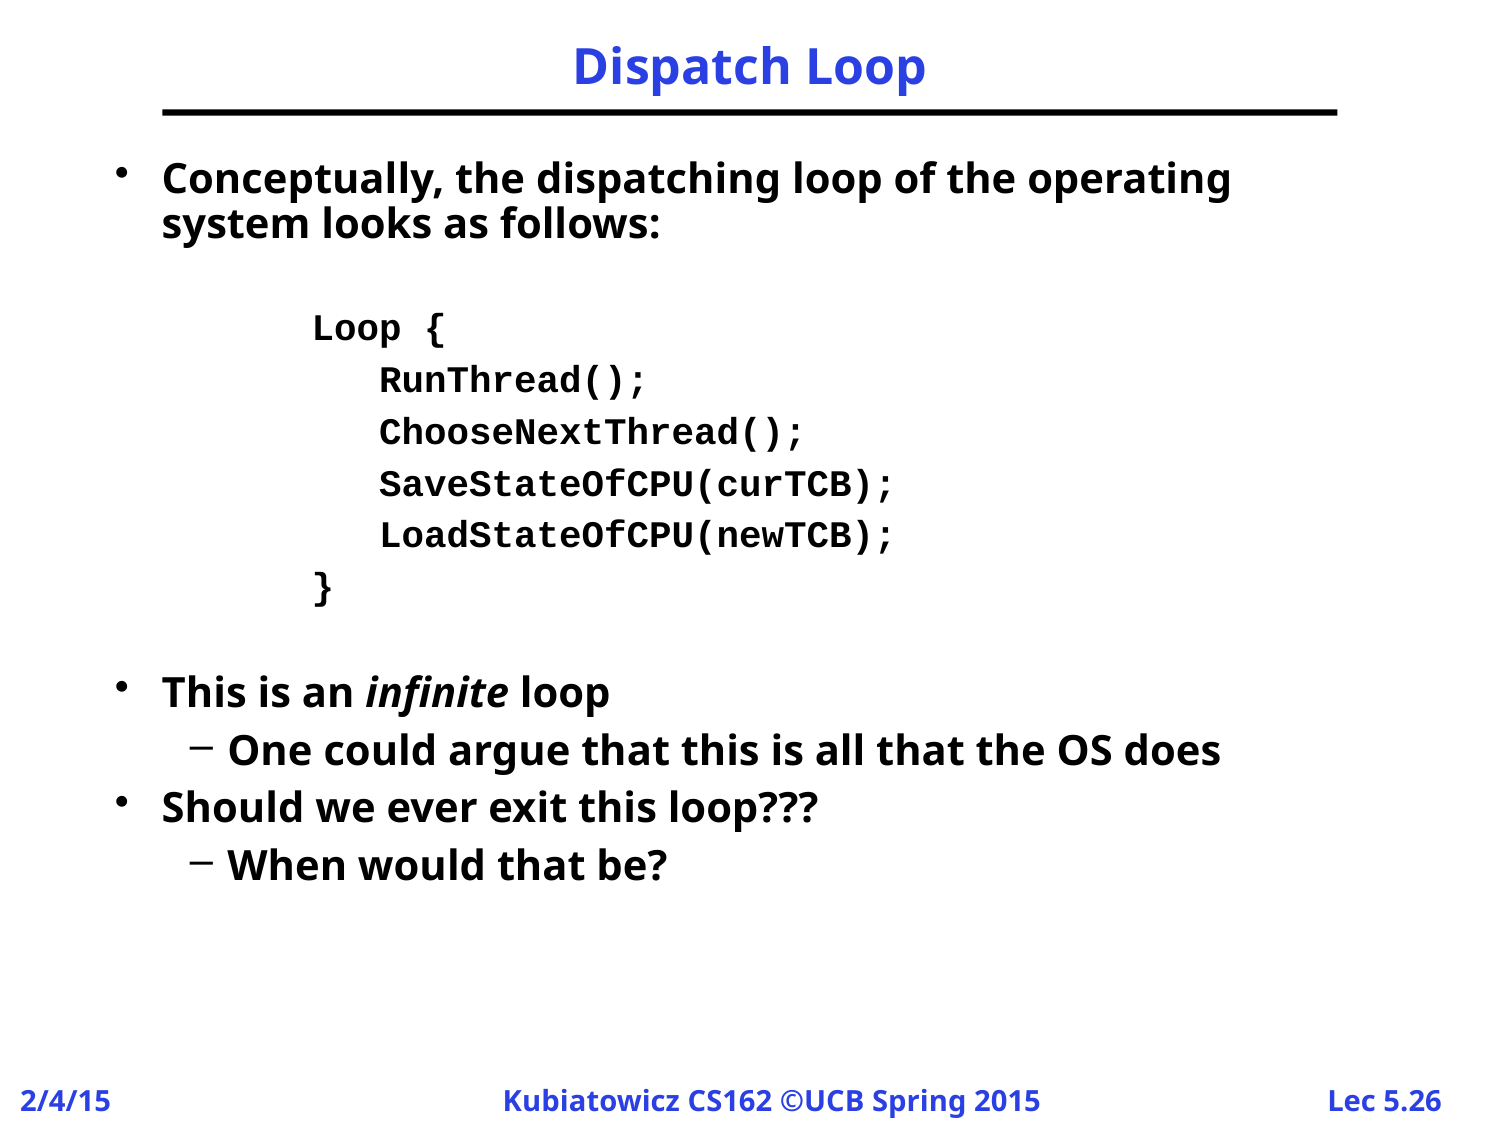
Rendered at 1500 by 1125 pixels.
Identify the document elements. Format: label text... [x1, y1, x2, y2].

list Conceptually, the dispatching loop of the operating system looks as follows: Loop { RunThread(); ChooseNextThread(); SaveStateOfCPU(curTCB); LoadStateOfCPU(newTCB); } This is an infinite loop One could argue that this is all that the OS does Should we ever exit this loop??? When would that be? [99, 149, 1400, 988]
title Dispatch Loop [162, 24, 1338, 113]
